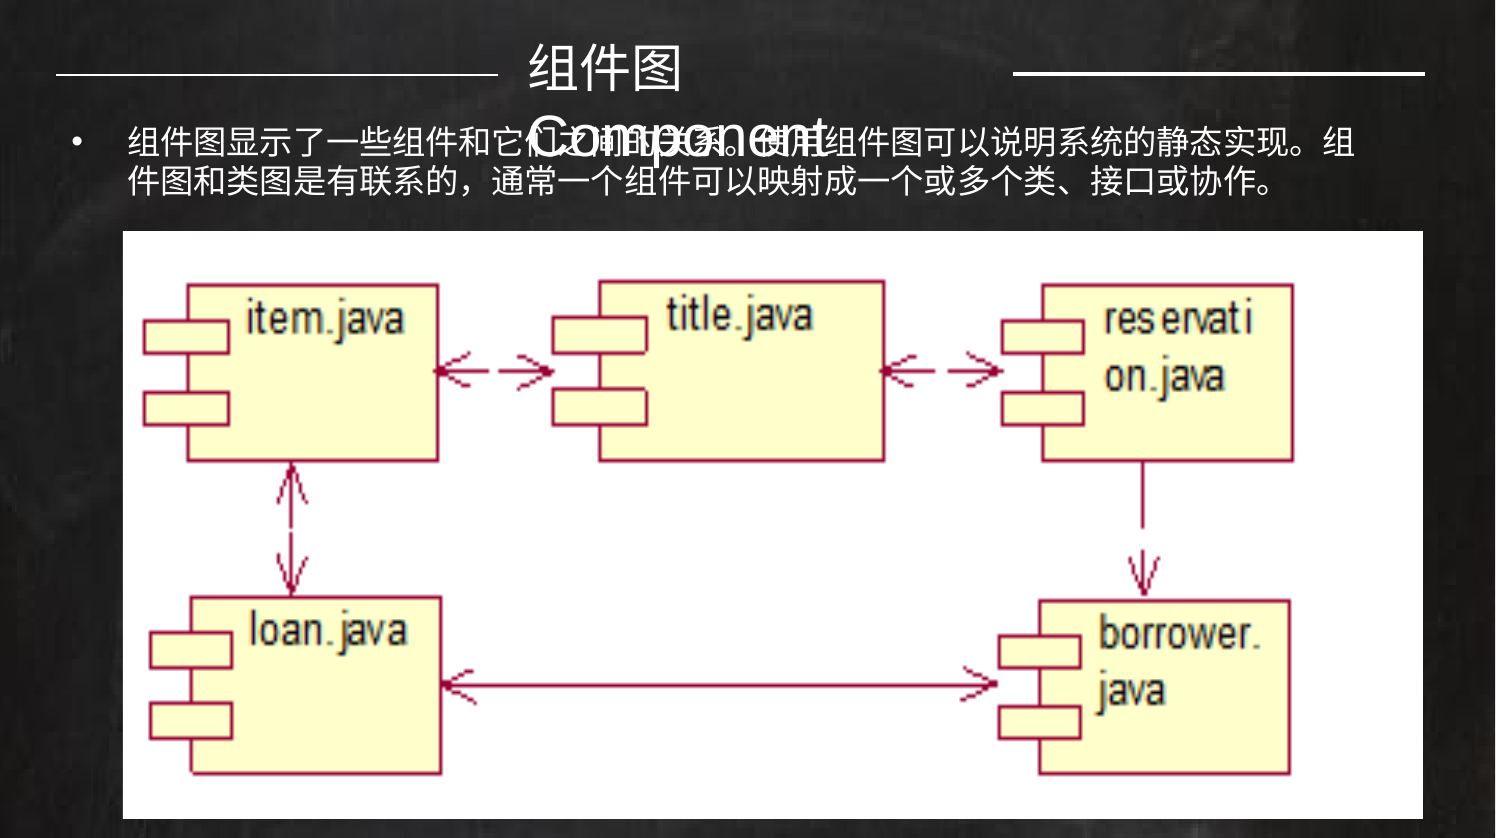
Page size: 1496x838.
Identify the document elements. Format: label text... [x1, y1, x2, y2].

title 组件图Component [525, 33, 988, 118]
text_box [122, 230, 1424, 819]
text_box 组件图显示了一些组件和它们之间的关系。使用组件图可以说明系统的静态实现。组 件图和类图是有联系的，通常一个组件可以映射成一个或多个类、接口或协作。 [69, 118, 1362, 201]
picture [0, 0, 1496, 838]
